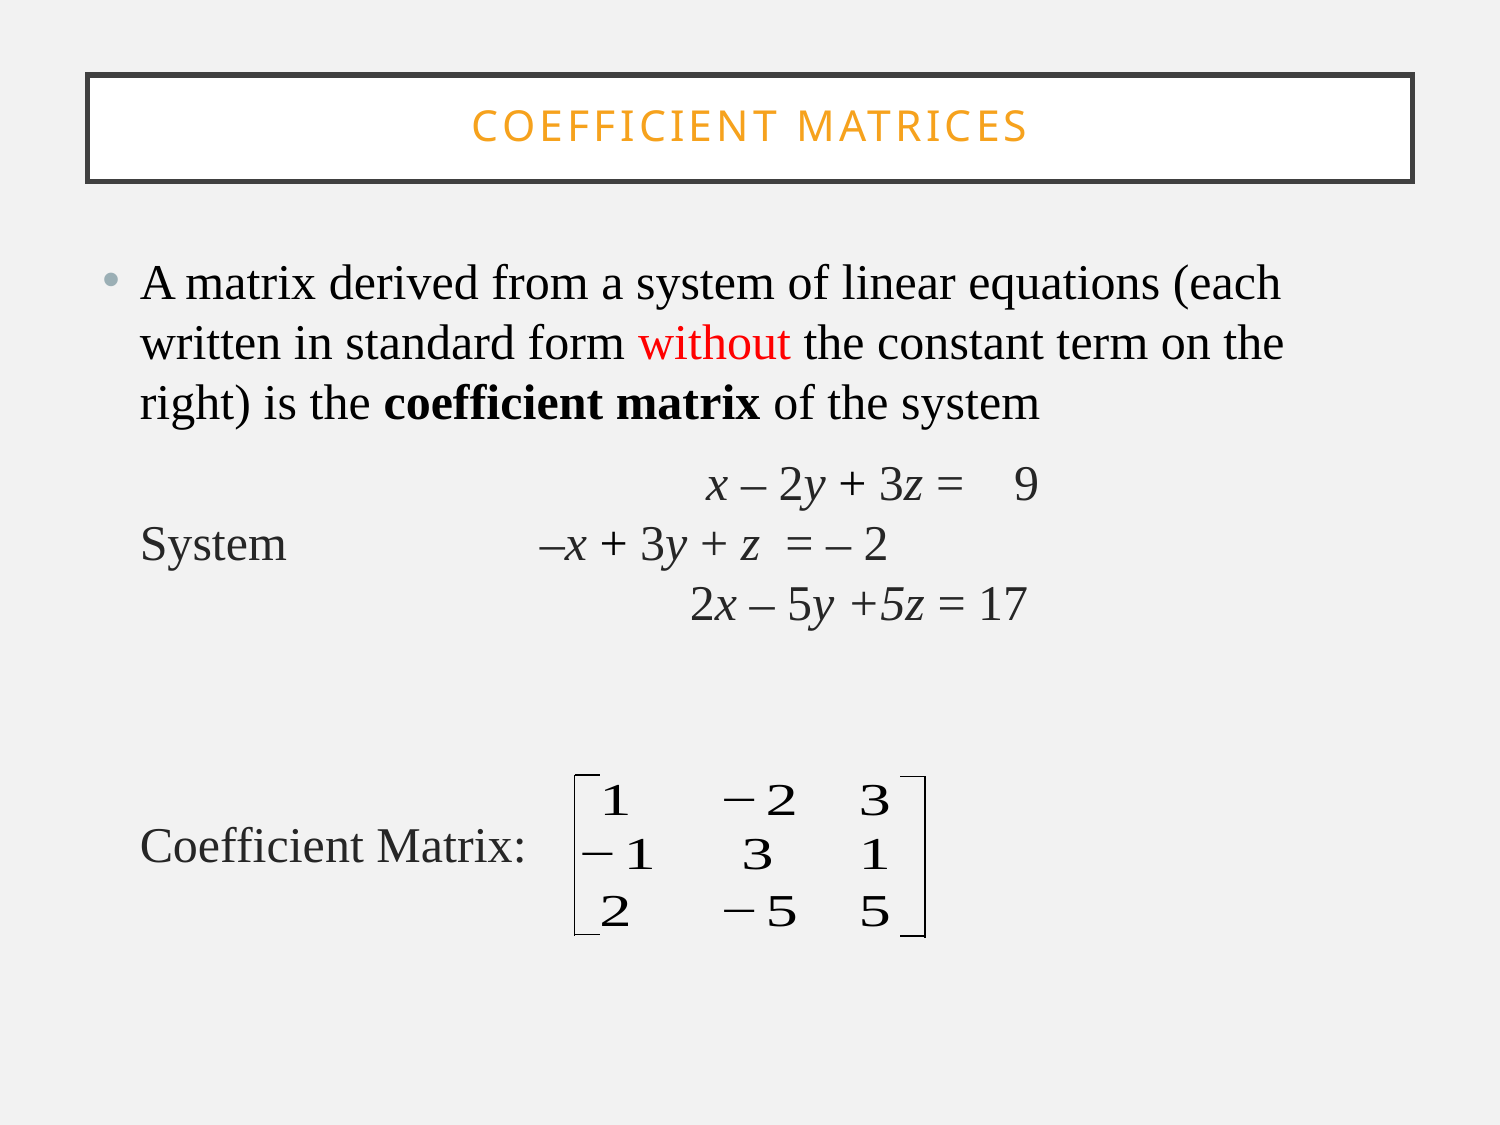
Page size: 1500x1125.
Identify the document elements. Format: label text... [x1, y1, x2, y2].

list A matrix derived from a system of linear equations (each written in standard form without the constant term on the right) is the coefficient matrix of the system x – 2y + 3z = 9 System –x + 3y + z = – 2 2x – 5y +5z = 17 Coefficient Matrix: [87, 241, 1413, 1000]
title coefficient matrices [85, 72, 1415, 184]
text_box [899, 775, 925, 938]
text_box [574, 774, 600, 937]
